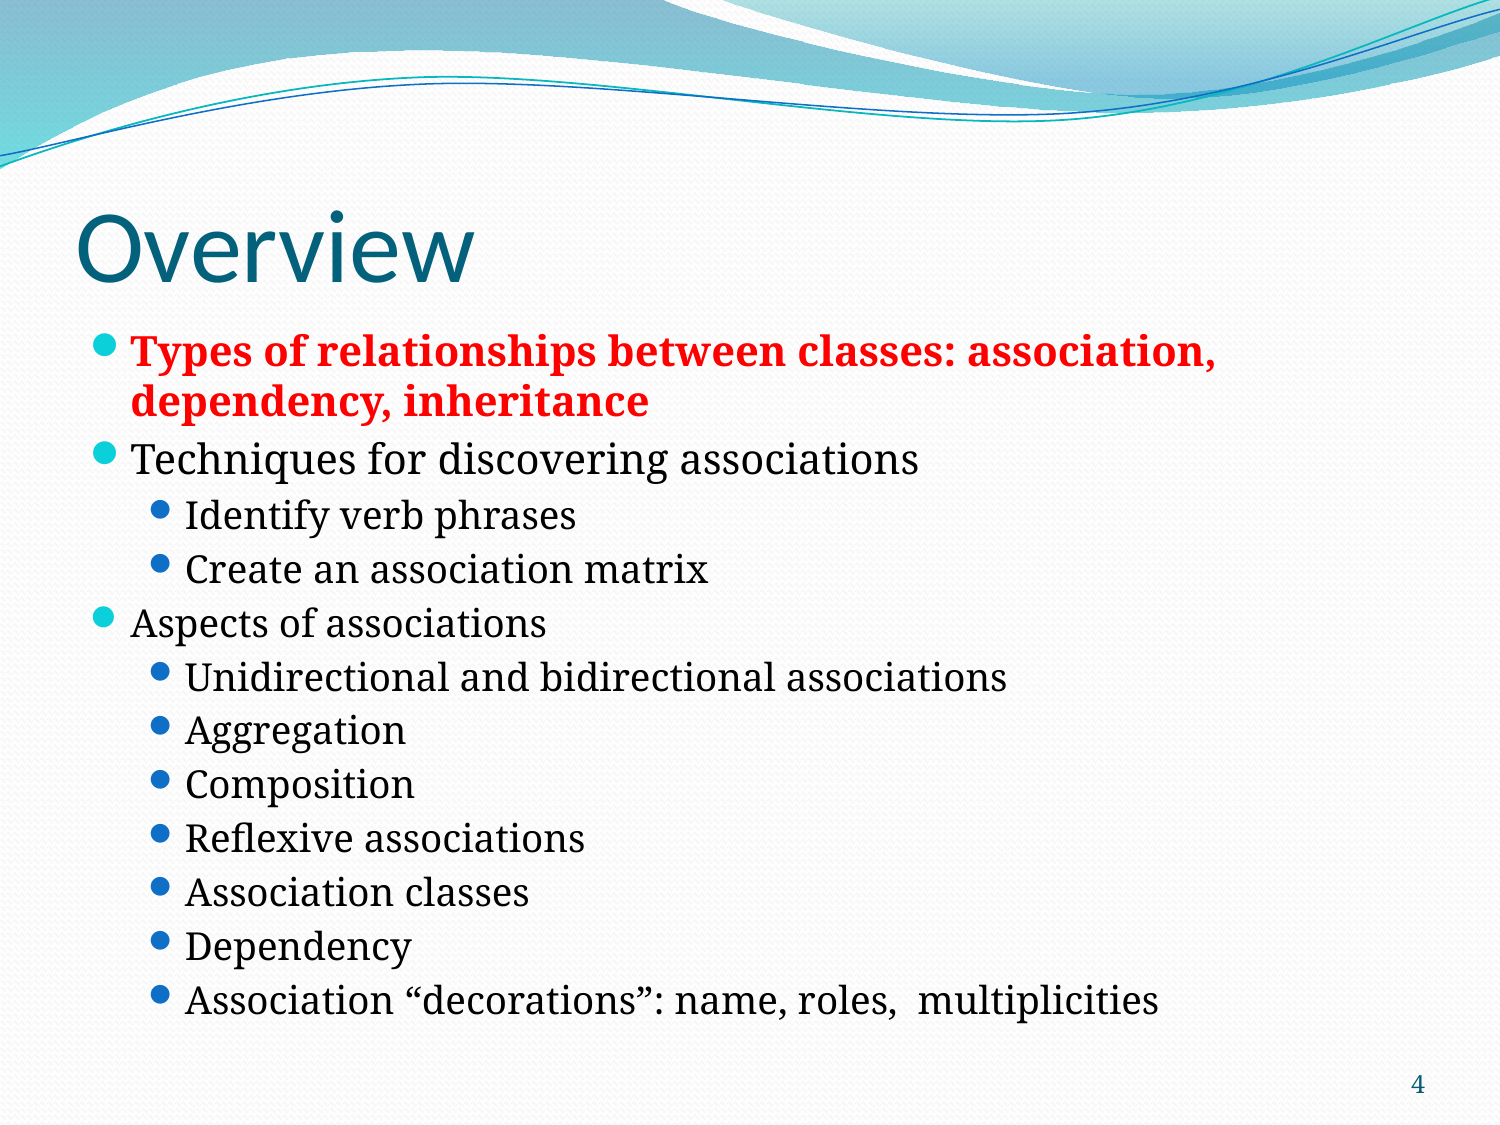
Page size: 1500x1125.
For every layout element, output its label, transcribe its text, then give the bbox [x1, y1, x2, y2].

title Overview [75, 115, 1425, 303]
list Types of relationships between classes: association, dependency, inheritance Techniques for discovering associations Identify verb phrases Create an association matrix Aspects of associations Unidirectional and bidirectional associations Aggregation Composition Reflexive associations Association classes Dependency Association “decorations”: name, roles, multiplicities [75, 317, 1425, 1038]
slide_number 4 [1299, 1042, 1425, 1103]
